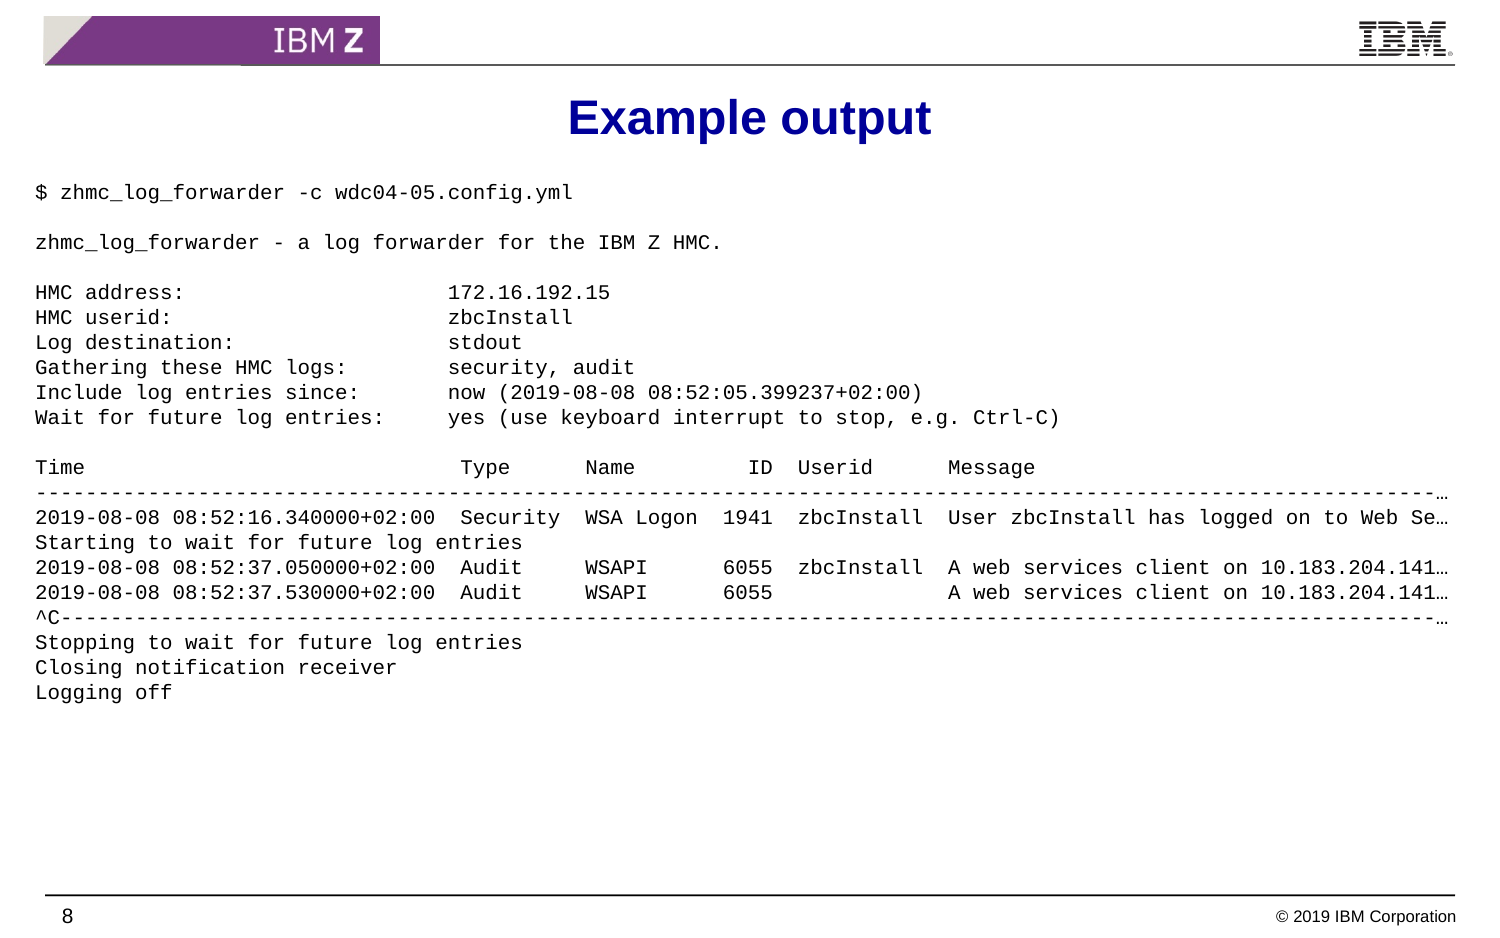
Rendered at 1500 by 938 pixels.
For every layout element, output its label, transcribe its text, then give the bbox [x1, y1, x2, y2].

picture [43, 16, 380, 64]
list $ zhmc_log_forwarder -c wdc04-05.config.yml zhmc_log_forwarder - a log forwarder for the IBM Z HMC. HMC address: 172.16.192.15 HMC userid: zbcInstall Log destination: stdout Gathering these HMC logs: security, audit Include log entries since: now (2019-08-08 08:52:05.399237+02:00) Wait for future log entries: yes (use keyboard interrupt to stop, e.g. Ctrl-C) Time Type Name ID Userid Message ----------------------------------------------------------------------------------------------------------------… 2019-08-08 08:52:16.340000+02:00 Security WSA Logon 1941 zbcInstall User zbcInstall has logged on to Web Se… Starting to wait for future log entries 2019-08-08 08:52:37.050000+02:00 Audit WSAPI 6055 zbcInstall A web services client on 10.183.204.141… 2019-08-08 08:52:37.530000+02:00 Audit WSAPI 6055 A web services client on 10.183.204.141… ^C--------------------------------------------------------------------------------------------------------------… Stopping to wait for future log entries Closing notification receiver Logging off [20, 171, 1476, 886]
title Example output [75, 84, 1425, 153]
